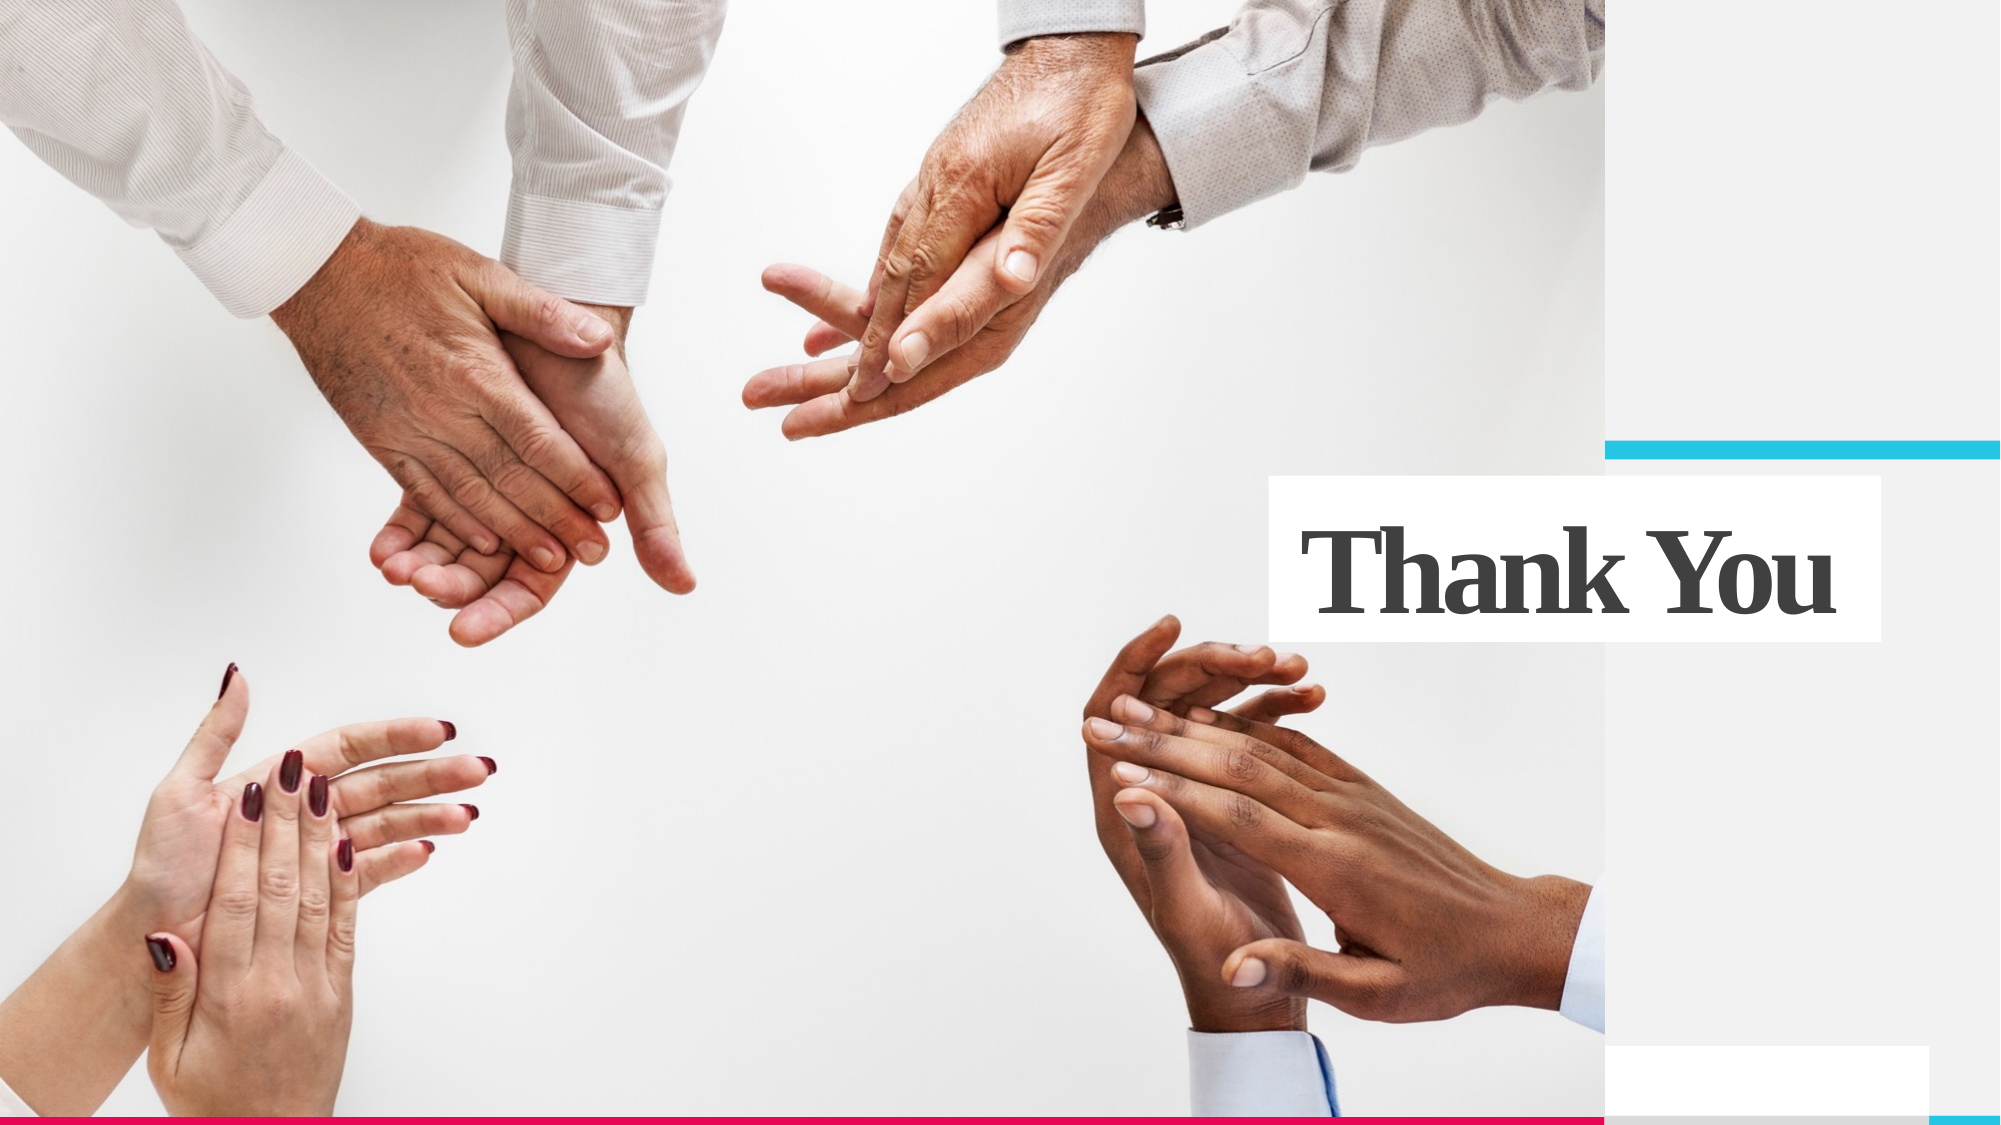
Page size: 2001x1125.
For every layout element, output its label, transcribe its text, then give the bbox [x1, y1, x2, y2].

picture [0, 0, 1605, 1117]
title Thank You [1605, 475, 1882, 642]
